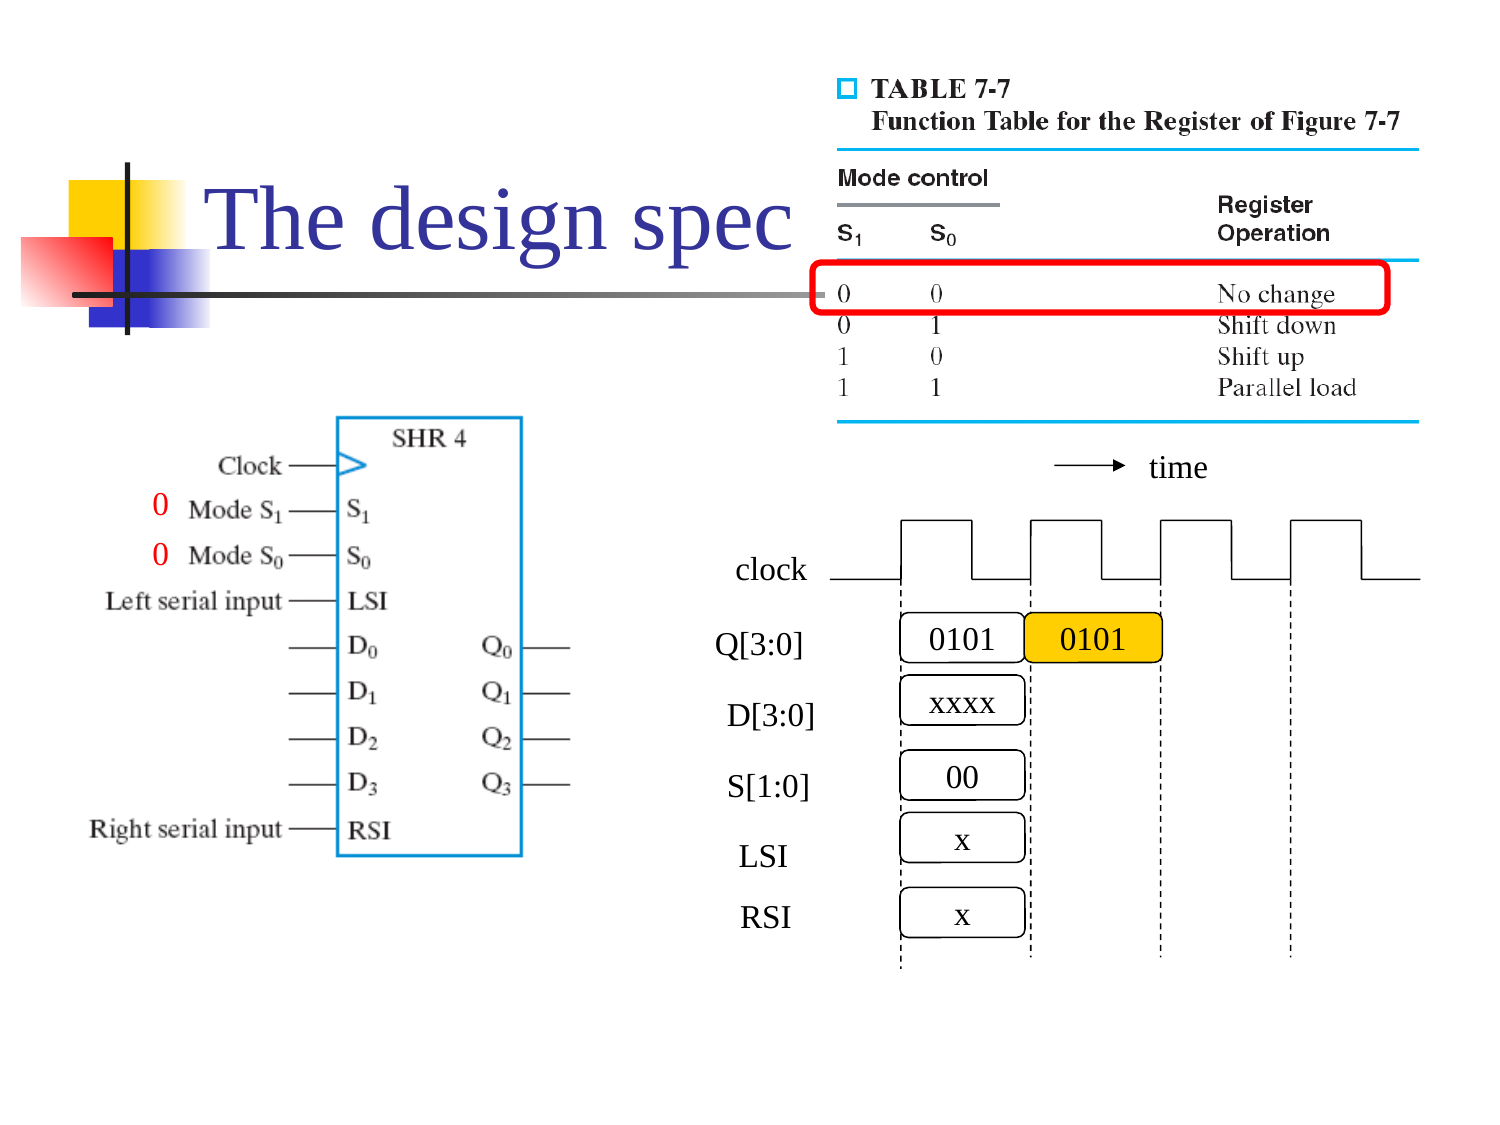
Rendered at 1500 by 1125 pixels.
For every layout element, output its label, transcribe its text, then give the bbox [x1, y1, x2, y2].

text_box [699, 437, 1421, 969]
picture [824, 62, 1437, 436]
text_box [812, 262, 824, 313]
picture [49, 374, 616, 869]
title The design spec [188, 35, 1468, 275]
